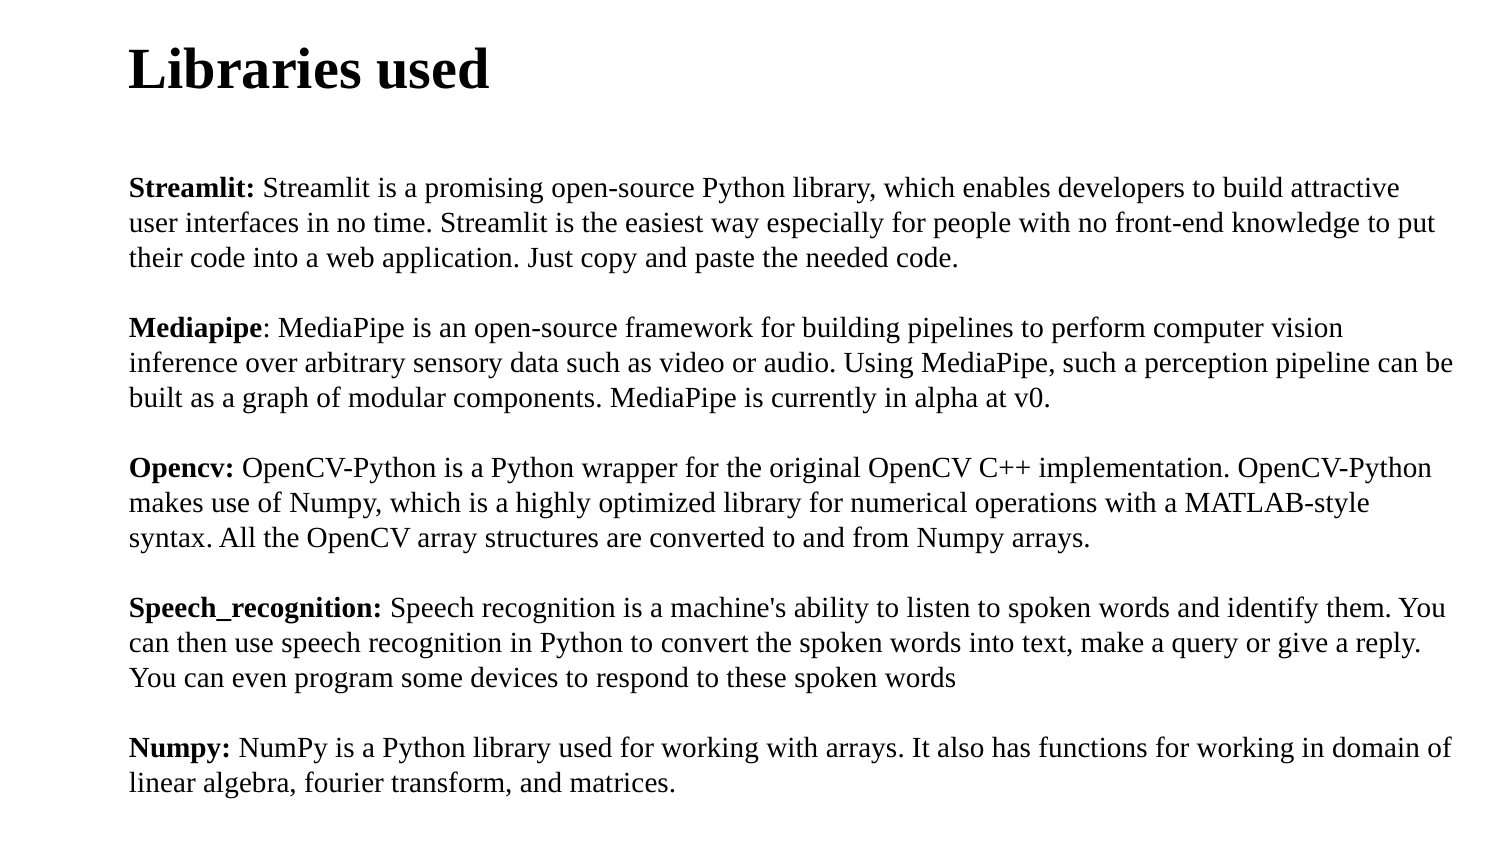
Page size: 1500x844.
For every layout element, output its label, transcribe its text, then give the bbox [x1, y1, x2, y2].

title Libraries used [129, 30, 1111, 102]
list Streamlit: Streamlit is a promising open-source Python library, which enables developers to build attractive user interfaces in no time. Streamlit is the easiest way especially for people with no front-end knowledge to put their code into a web application. Just copy and paste the needed code. Mediapipe: MediaPipe is an open-source framework for building pipelines to perform computer vision inference over arbitrary sensory data such as video or audio. Using MediaPipe, such a perception pipeline can be built as a graph of modular components. MediaPipe is currently in alpha at v0. Opencv: OpenCV-Python is a Python wrapper for the original OpenCV C++ implementation. OpenCV-Python makes use of Numpy, which is a highly optimized library for numerical operations with a MATLAB-style syntax. All the OpenCV array structures are converted to and from Numpy arrays. Speech_recognition: Speech recognition is a machine's ability to listen to spoken words and identify them. You can then use speech recognition in Python to convert the spoken words into text, make a query or give a reply. You can even program some devices to respond to these spoken words Numpy: NumPy is a Python library used for working with arrays. It also has functions for working in domain of linear algebra, fourier transform, and matrices. [129, 168, 1457, 805]
